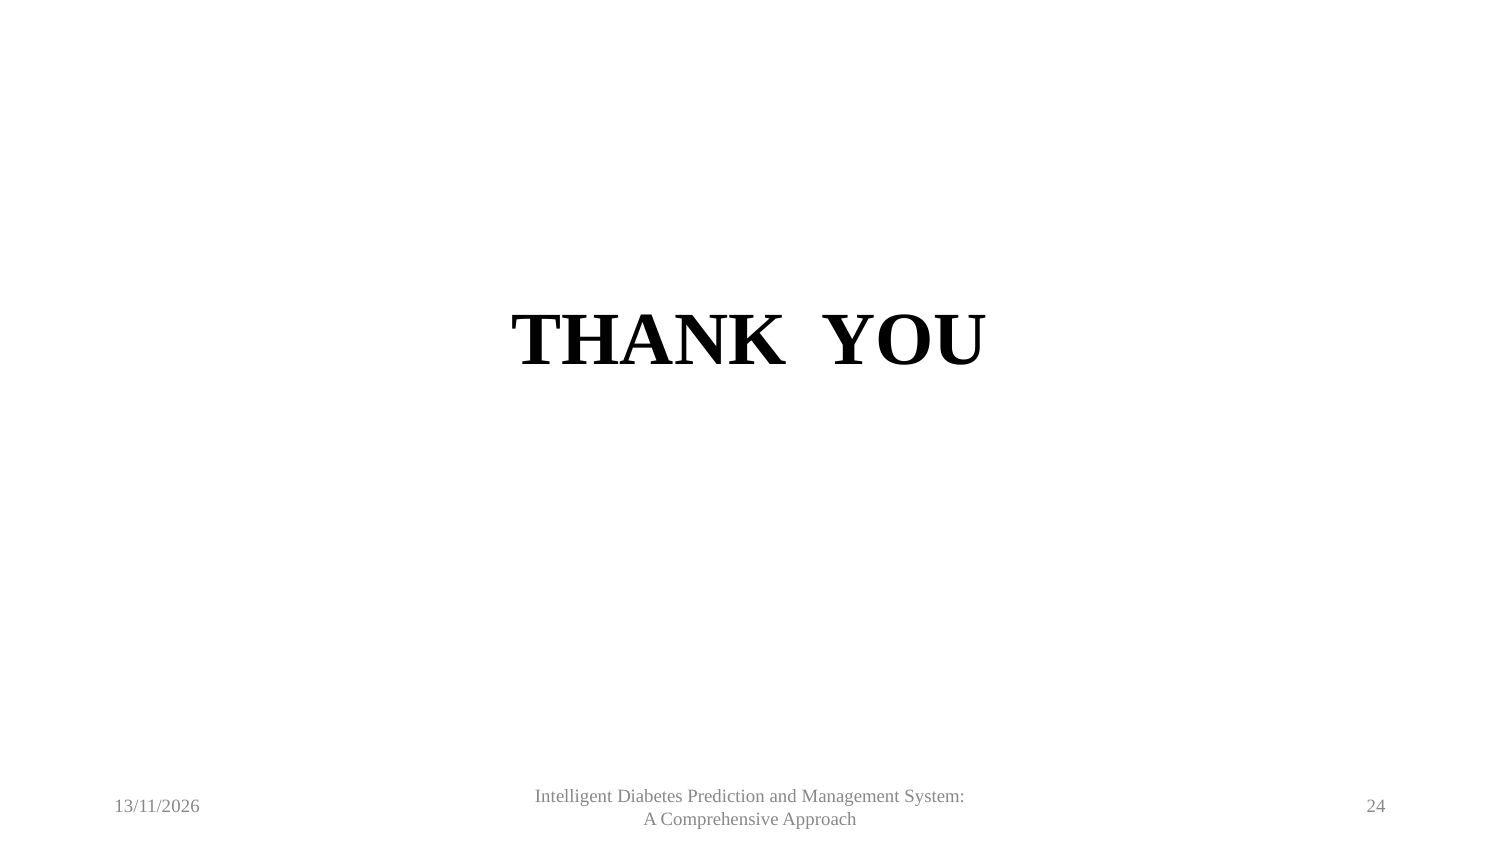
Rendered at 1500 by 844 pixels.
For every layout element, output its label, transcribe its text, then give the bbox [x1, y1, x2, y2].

title THANK YOU [496, 258, 1004, 422]
footer Intelligent Diabetes Prediction and Management System: A Comprehensive Approach [518, 783, 982, 829]
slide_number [103, 782, 441, 827]
slide_number 24 [1059, 782, 1397, 827]
